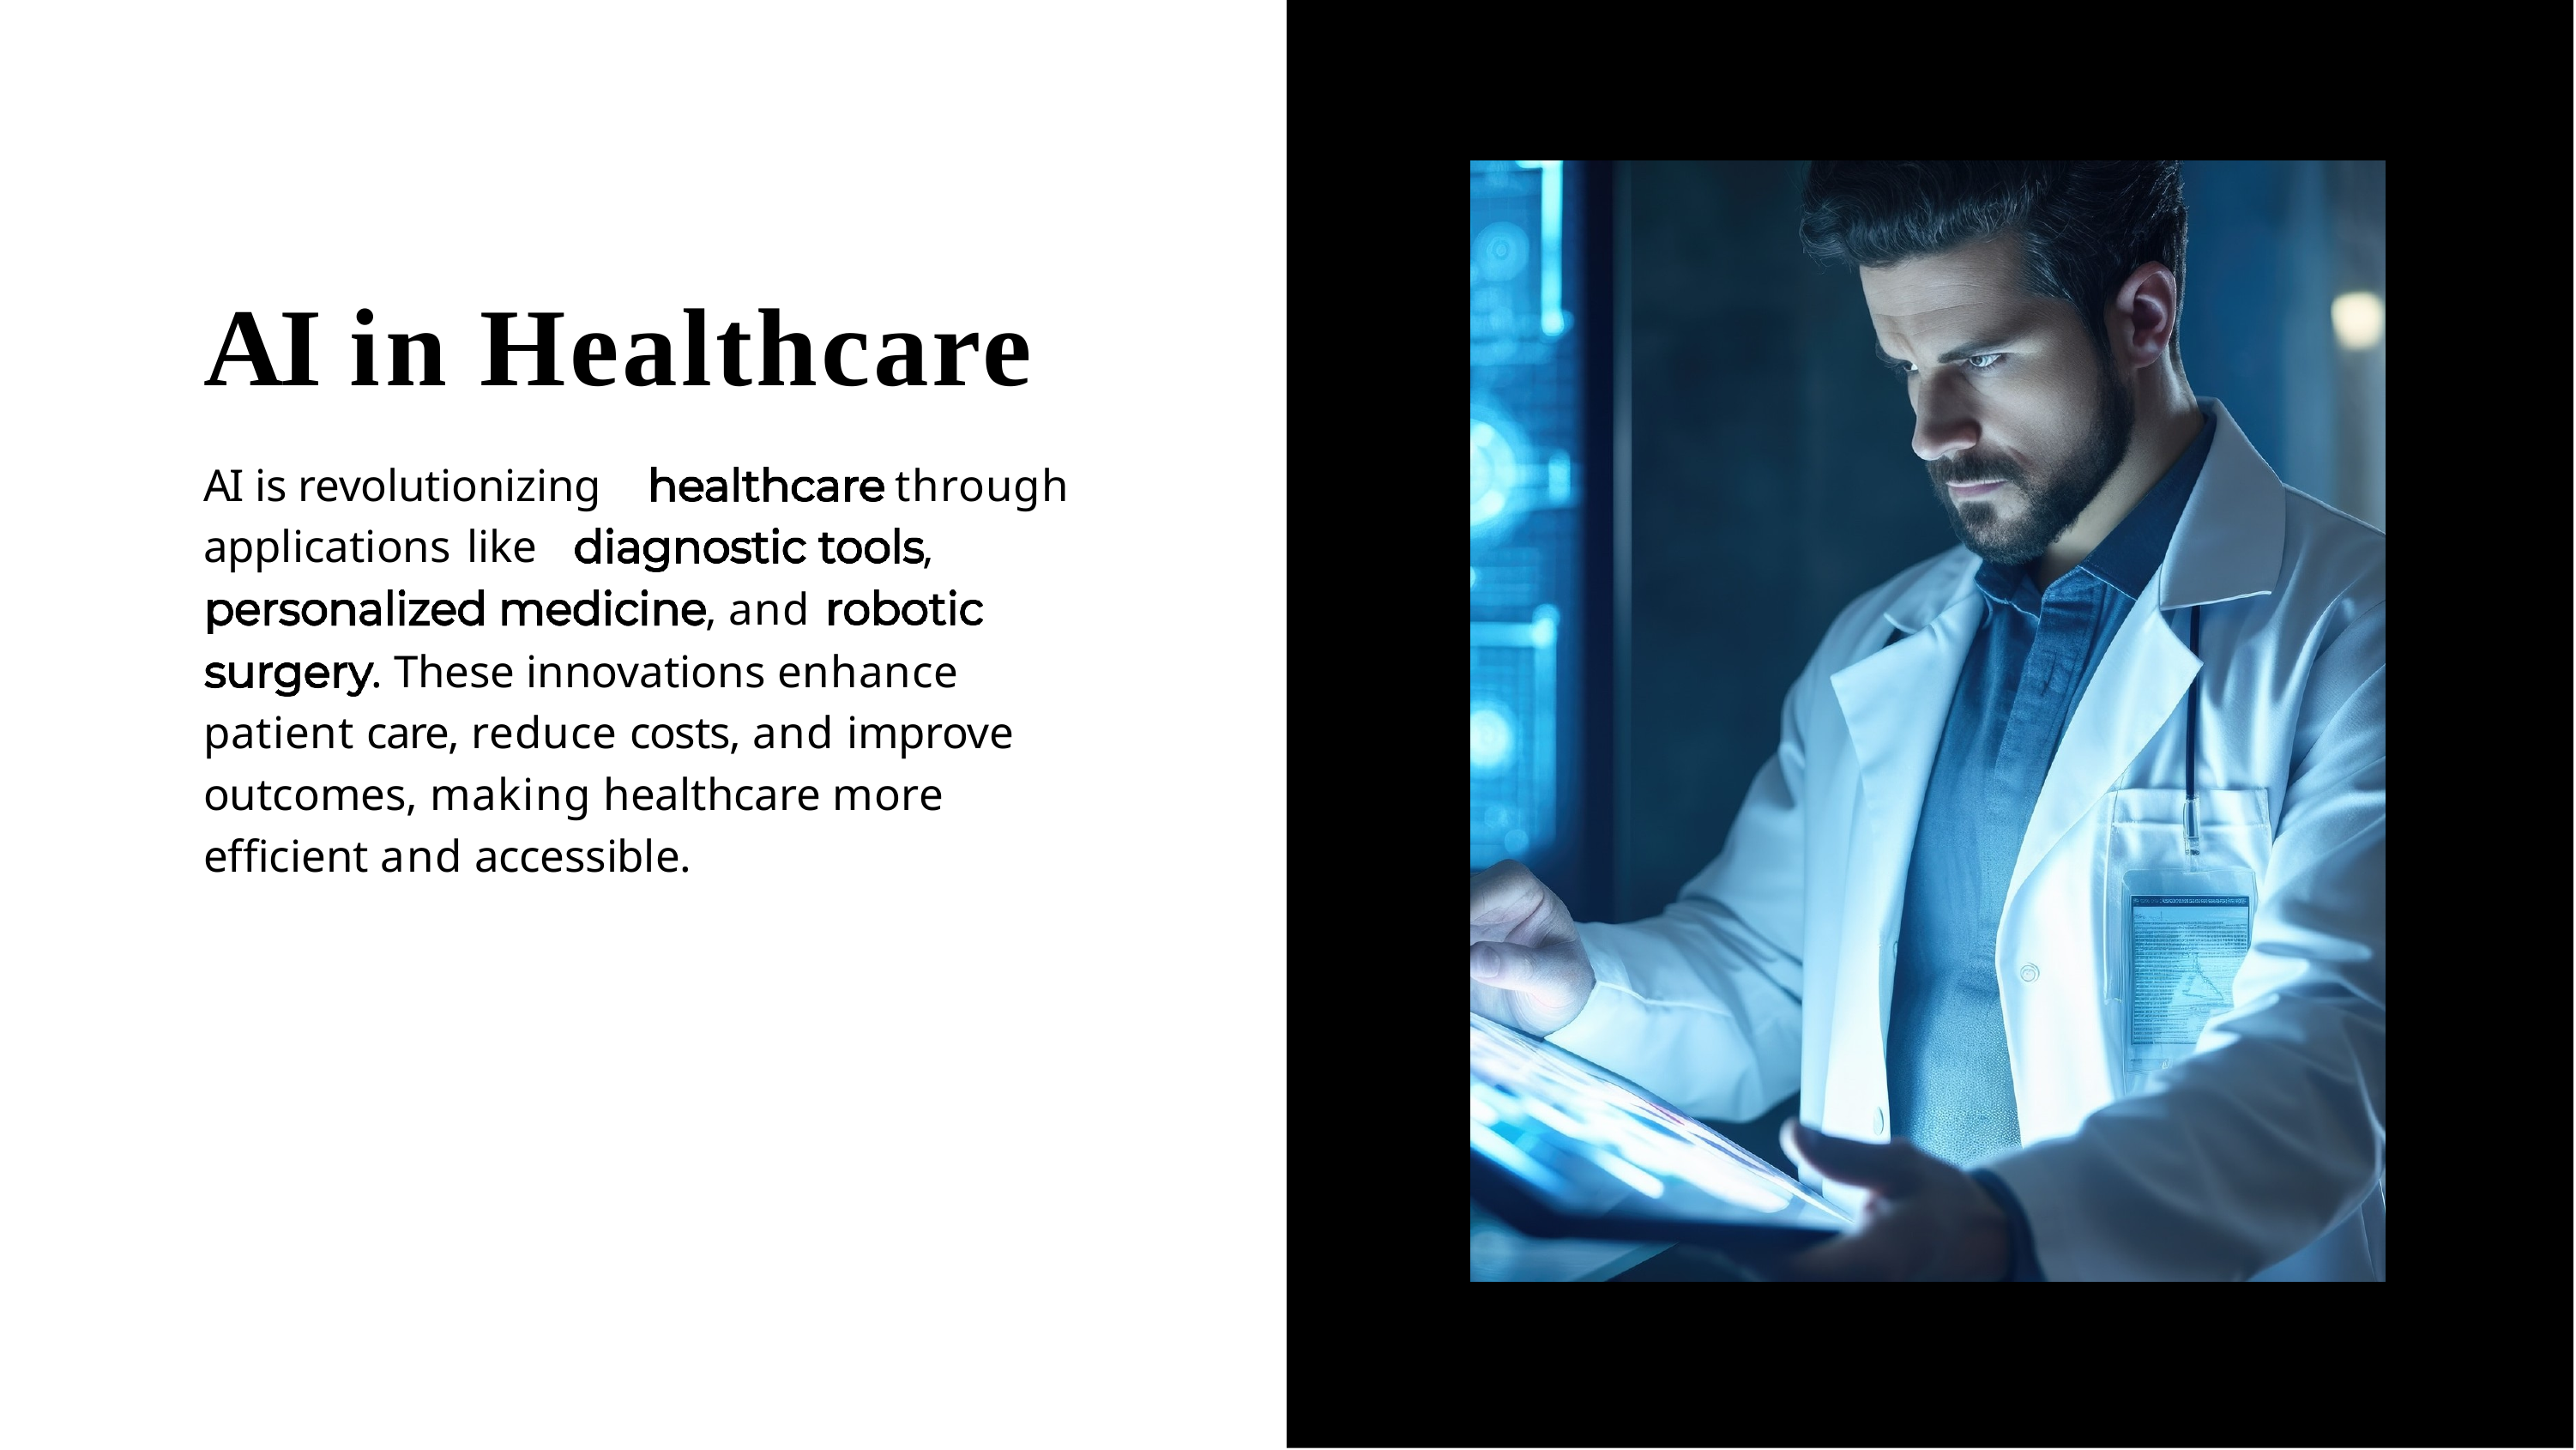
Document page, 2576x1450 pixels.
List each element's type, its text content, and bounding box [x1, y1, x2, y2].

title AI in Healthcare [202, 273, 1036, 517]
picture [829, 589, 983, 625]
picture [203, 662, 374, 698]
text_box through , [893, 446, 1080, 572]
text_box AI is revolutionizing applications like [202, 446, 637, 569]
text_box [1286, 0, 2574, 1448]
text_box , and . These innovations enhance patient care, reduce costs, and improve outcomes, making healthcare more efﬁcient and accessible. [202, 569, 1075, 881]
picture [574, 528, 924, 572]
picture [207, 589, 707, 634]
picture [651, 466, 884, 502]
